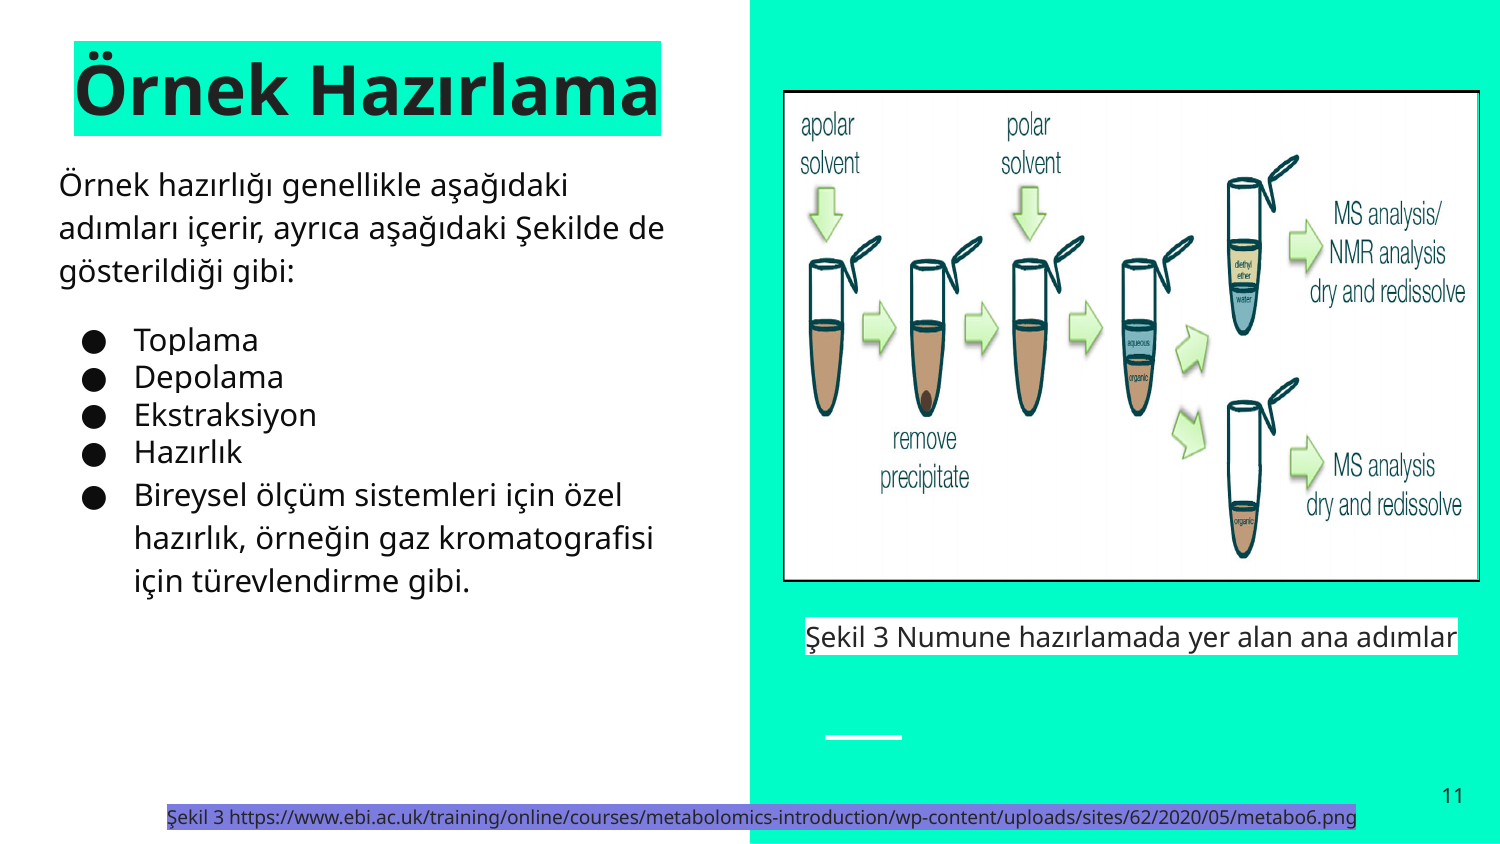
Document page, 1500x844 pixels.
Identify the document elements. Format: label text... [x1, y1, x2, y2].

subtitle Örnek hazırlığı genellikle aşağıdaki adımları içerir, ayrıca aşağıdaki Şekilde de gösterildiği gibi: Toplama Depolama Ekstraksiyon Hazırlık Bireysel ölçüm sistemleri için özel hazırlık, örneğin gaz kromatografisi için türevlendirme gibi. [43, 144, 708, 765]
title Örnek Hazırlama [35, 30, 700, 145]
title Şekil 3 https://www.ebi.ac.uk/training/online/courses/metabolomics-introduction/wp-content/uploads/sites/62/2020/05/metabo6.png [51, 786, 1472, 844]
text_box Şekil 3 Numune hazırlamada yer alan ana adımlar [783, 604, 1480, 668]
picture [783, 90, 1481, 582]
slide_number ‹#› [1389, 764, 1480, 830]
